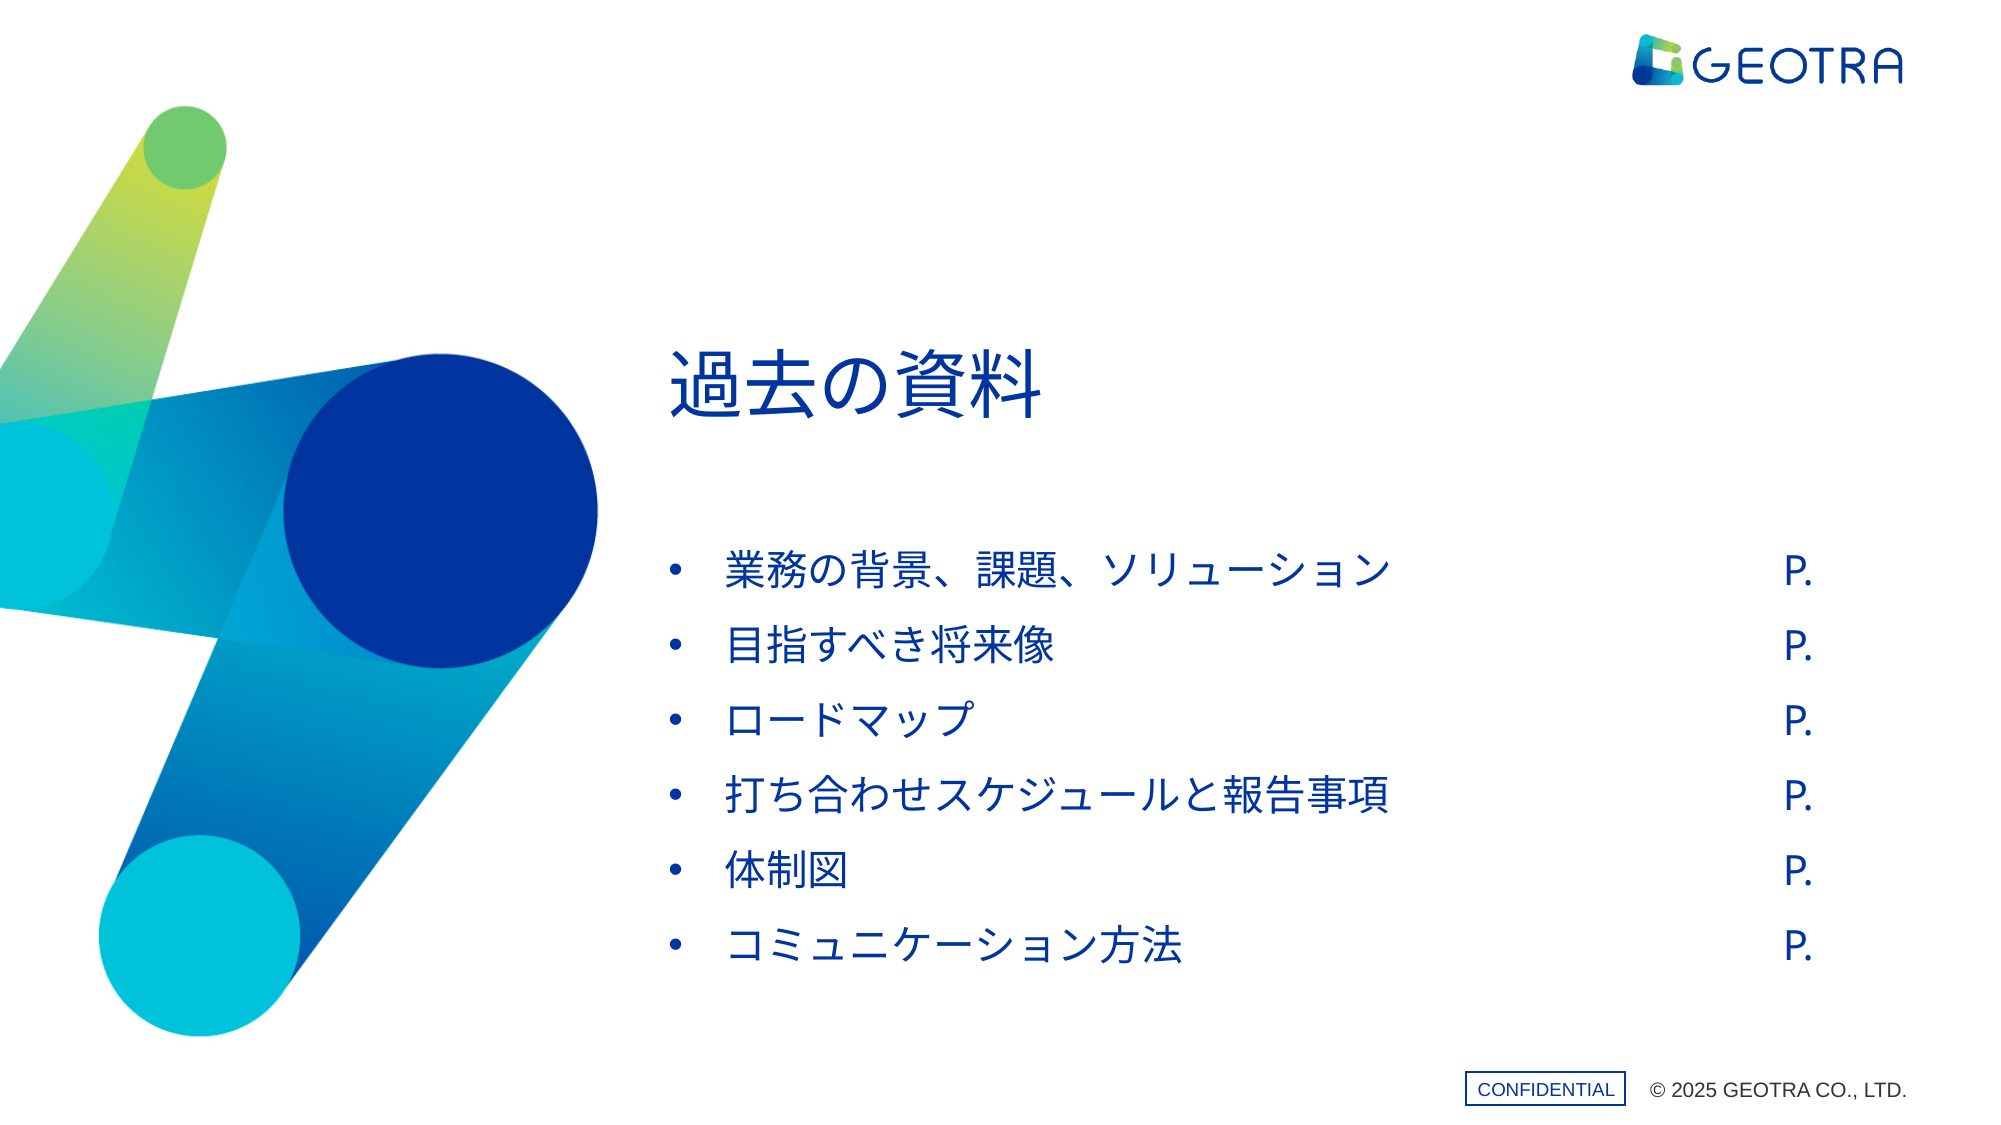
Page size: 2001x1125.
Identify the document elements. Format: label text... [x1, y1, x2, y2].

list 業務の背景、課題、ソリューション P. 目指すべき将来像 P. ロードマップ P. 打ち合わせスケジュールと報告事項 P. 体制図 P. コミュニケーション方法 P. [653, 511, 1902, 1030]
picture [0, 0, 2001, 1125]
list 過去の資料 [653, 295, 1902, 452]
